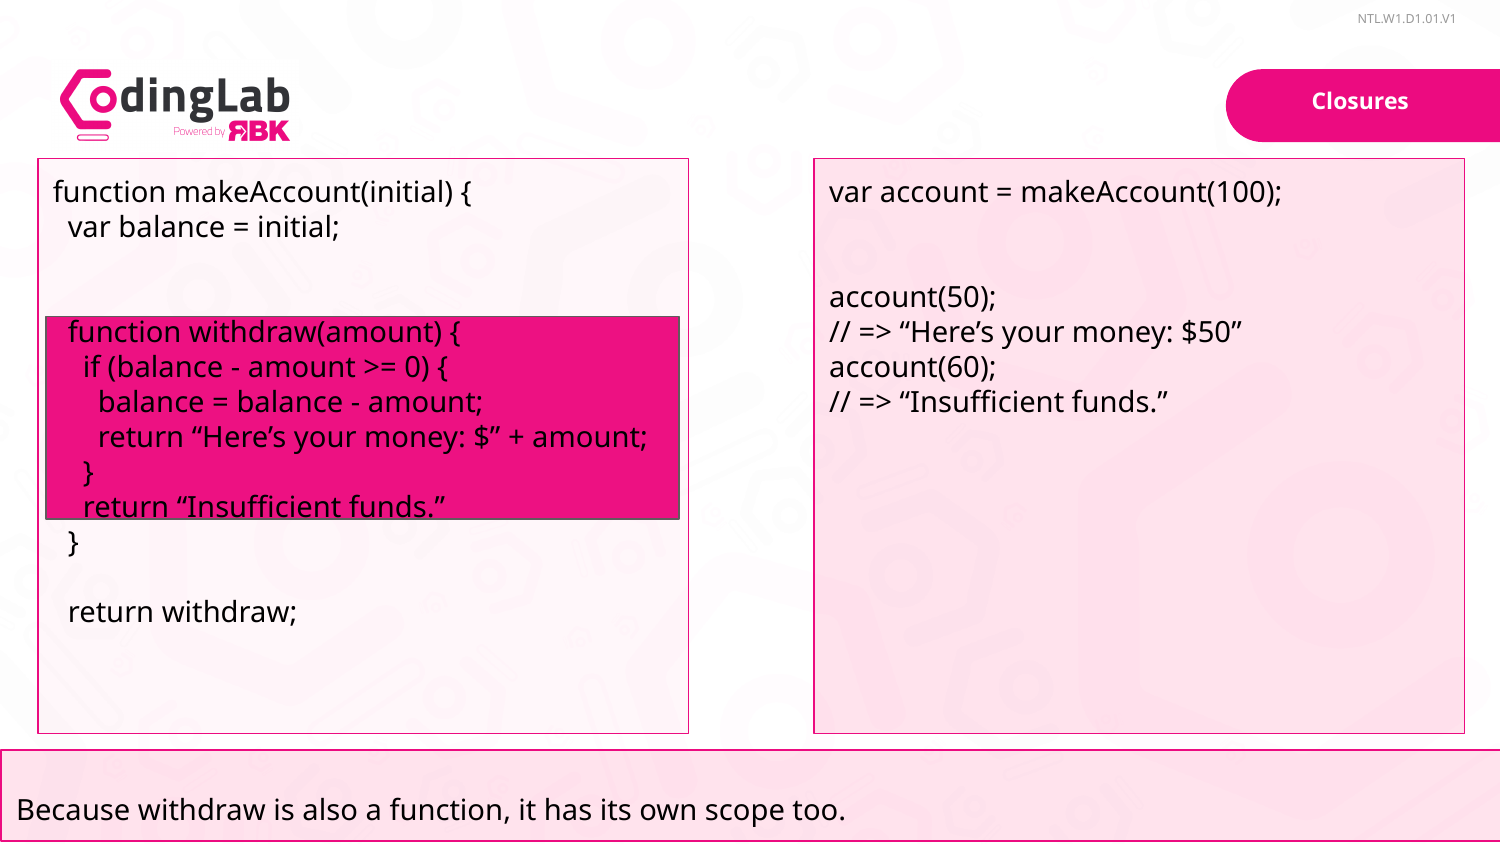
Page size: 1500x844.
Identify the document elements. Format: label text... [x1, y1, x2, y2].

text_box [1233, 128, 1500, 143]
picture [0, 0, 1500, 844]
text_box var account = makeAccount(100); account(50); // => “Here’s your money: $50” account(60); // => “Insufficient funds.” [814, 158, 1465, 734]
text_box function makeAccount(initial) { var balance = initial; function withdraw(amount) { if (balance - amount >= 0) { balance = balance - amount; return “Here’s your money: $” + amount; } return “Insufficient funds.” } return withdraw; [37, 158, 689, 734]
text_box Because withdraw is also a function, it has its own scope too. [1, 749, 1500, 842]
text_box Closures [1209, 72, 1500, 128]
text_box NTL.W1.D1.01.V1 [1342, 0, 1489, 35]
